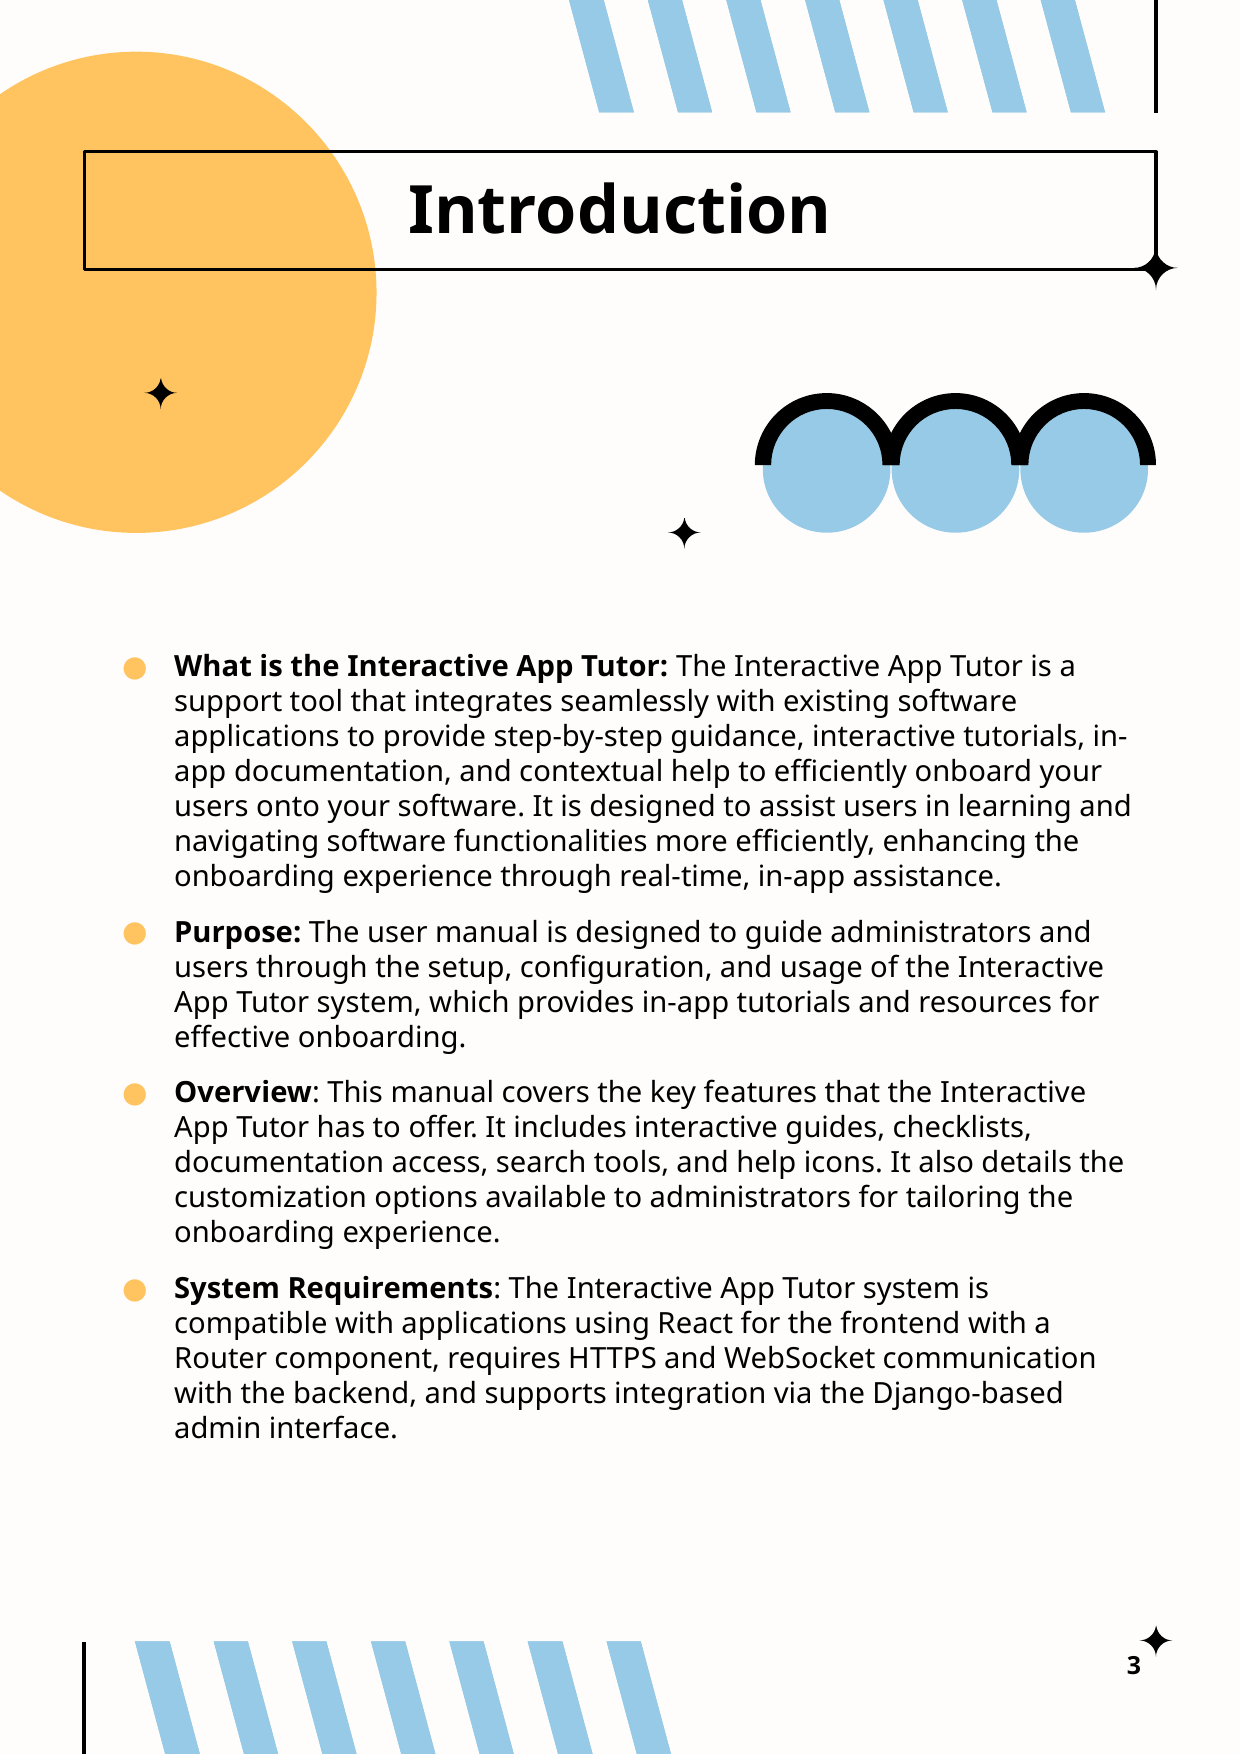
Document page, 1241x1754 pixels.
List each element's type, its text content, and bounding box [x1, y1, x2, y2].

text_box [0, 51, 377, 533]
text_box [144, 378, 178, 410]
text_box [754, 392, 1157, 534]
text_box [493, 0, 1106, 113]
slide_number 3 [1053, 1641, 1157, 1691]
text_box [667, 517, 701, 549]
text_box [1139, 1625, 1173, 1652]
title Introduction [83, 150, 1158, 271]
text_box [1134, 248, 1178, 290]
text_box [134, 1641, 747, 1754]
list What is the Interactive App Tutor: The Interactive App Tutor is a support tool that integrates seamlessly with existing software applications to provide step-by-step guidance, interactive tutorials, in-app documentation, and contextual help to efficiently onboard your users onto your software. It is designed to assist users in learning and navigating software functionalities more efficiently, enhancing the onboarding experience through real-time, in-app assistance. Purpose: The user manual is designed to guide administrators and users through the setup, configuration, and usage of the Interactive App Tutor system, which provides in-app tutorials and resources for effective onboarding. Overview: This manual covers the key features that the Interactive App Tutor has to offer. It includes interactive guides, checklists, documentation access, search tools, and help icons. It also details the customization options available to administrators for tailoring the onboarding experience. System Requirements: The Interactive App Tutor system is compatible with applications using React for the frontend with a Router component, requires HTTPS and WebSocket communication with the backend, and supports integration via the Django-based admin interface. [84, 632, 1157, 1543]
